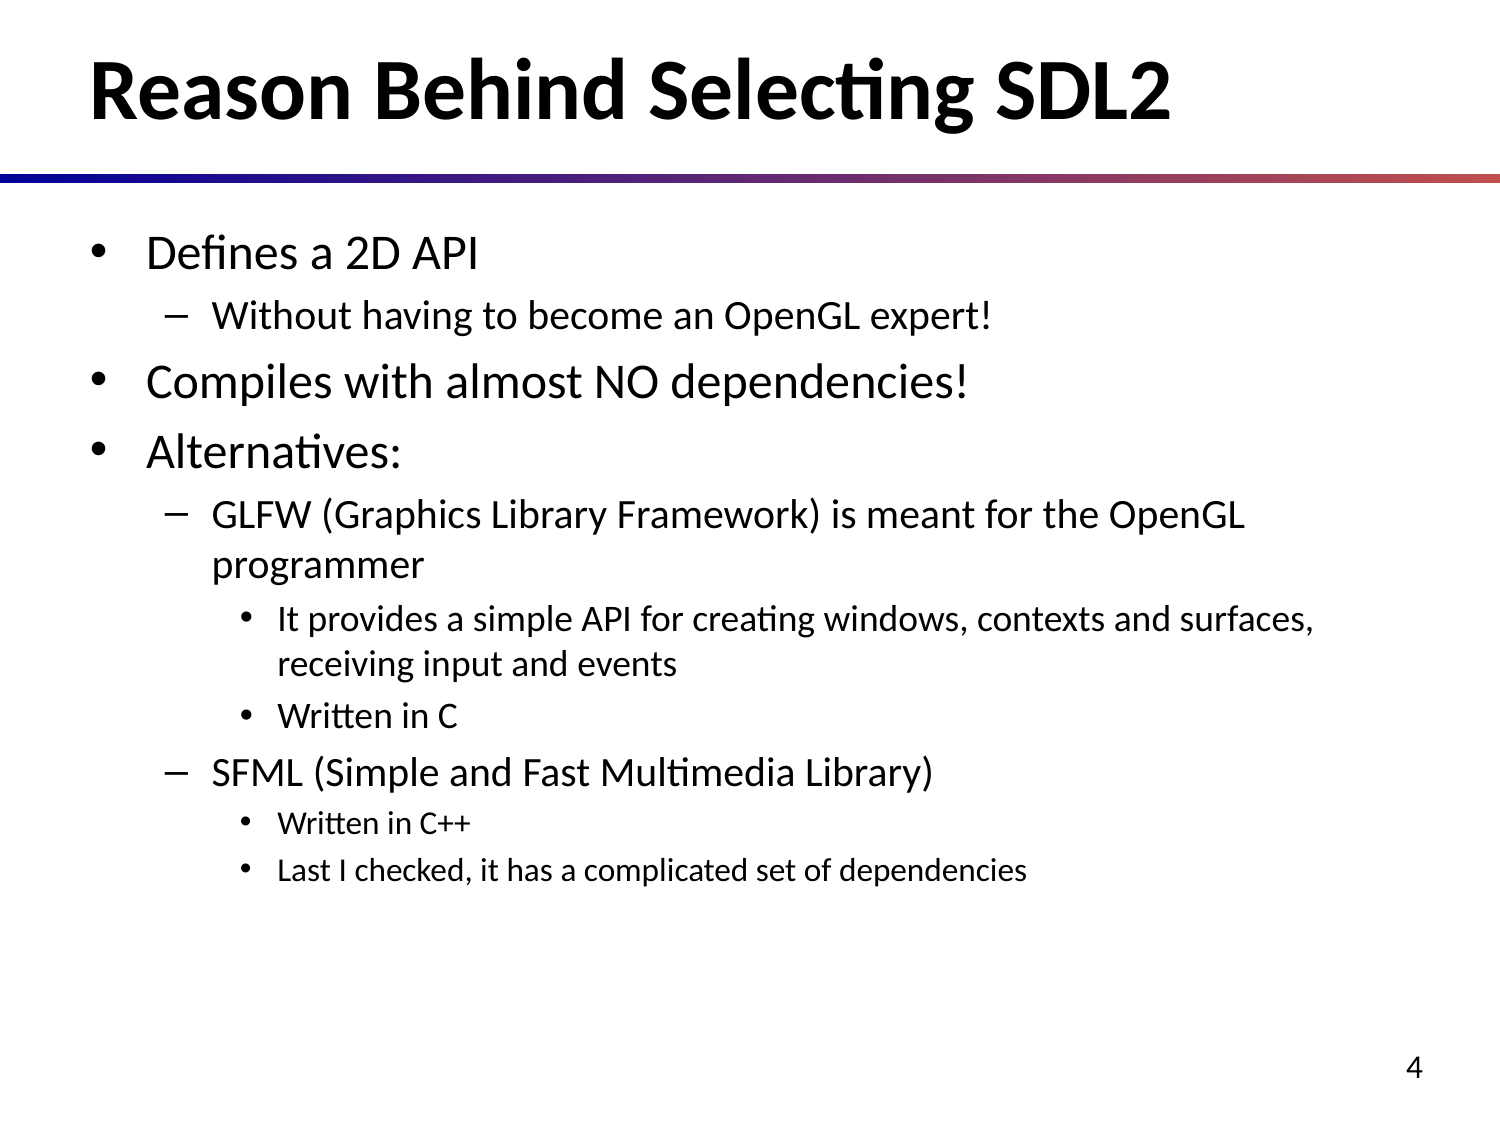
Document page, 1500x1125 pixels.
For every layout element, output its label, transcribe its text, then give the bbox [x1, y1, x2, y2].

list Defines a 2D API Without having to become an OpenGL expert! Compiles with almost NO dependencies! Alternatives: GLFW (Graphics Library Framework) is meant for the OpenGL programmer It provides a simple API for creating windows, contexts and surfaces, receiving input and events Written in C SFML (Simple and Fast Multimedia Library) Written in C++ Last I checked, it has a complicated set of dependencies [75, 212, 1425, 1025]
title Reason Behind Selecting SDL2 [75, 24, 1438, 150]
